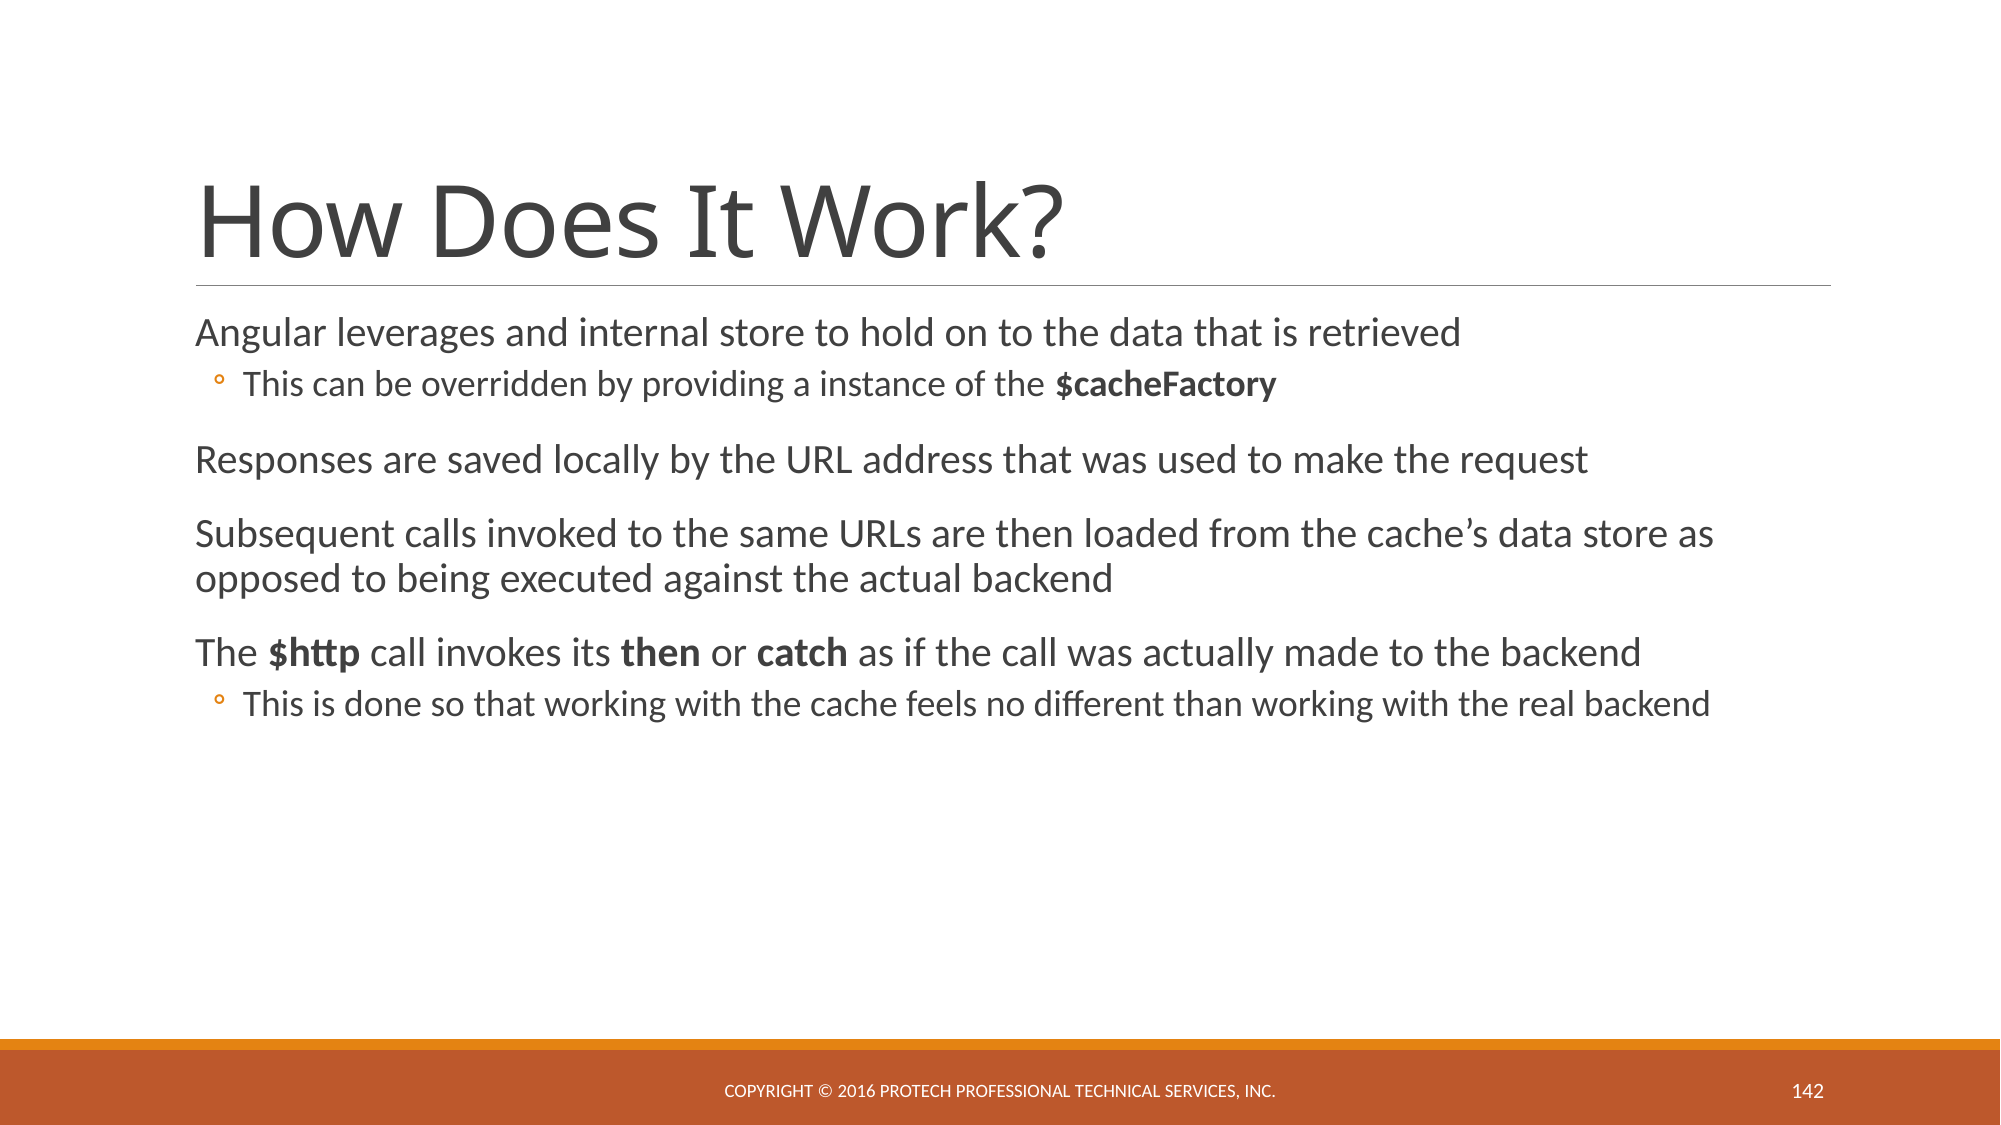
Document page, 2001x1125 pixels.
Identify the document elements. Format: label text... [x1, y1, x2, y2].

footer Copyright © 2016 ProTech Professional Technical Services, Inc. [604, 1059, 1396, 1120]
slide_number 142 [1624, 1059, 1840, 1120]
list Angular leverages and internal store to hold on to the data that is retrieved This can be overridden by providing a instance of the $cacheFactory Responses are saved locally by the URL address that was used to make the request Subsequent calls invoked to the same URLs are then loaded from the cache’s data store as opposed to being executed against the actual backend The $http call invokes its then or catch as if the call was actually made to the backend This is done so that working with the cache feels no different than working with the real backend [180, 302, 1830, 963]
title How Does It Work? [180, 47, 1830, 285]
